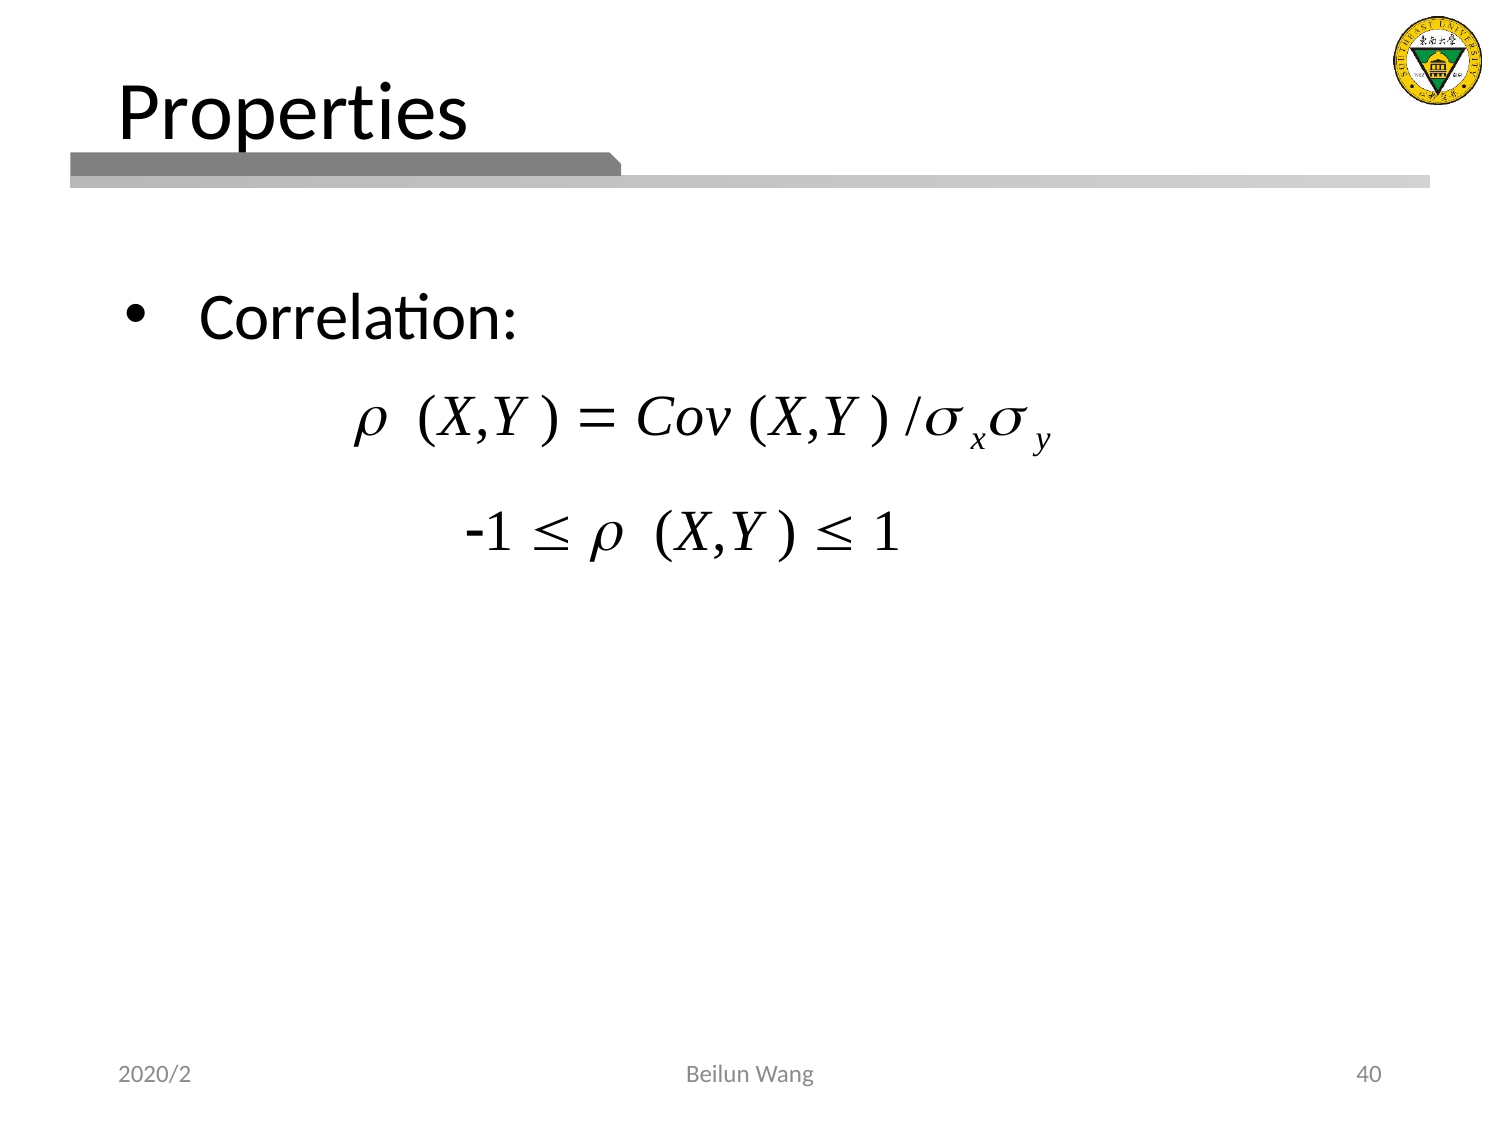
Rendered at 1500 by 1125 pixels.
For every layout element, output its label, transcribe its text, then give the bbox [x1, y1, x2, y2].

slide_number 40 [1059, 1042, 1397, 1103]
list Correlation:  (X,Y )  Cov (X,Y ) / x y 1   (X,Y )  1 [103, 264, 1397, 1014]
picture [1393, 16, 1482, 105]
footer Beilun Wang [496, 1042, 1004, 1103]
title Properties [103, 59, 1361, 156]
slide_number 2020/2 [103, 1042, 441, 1103]
